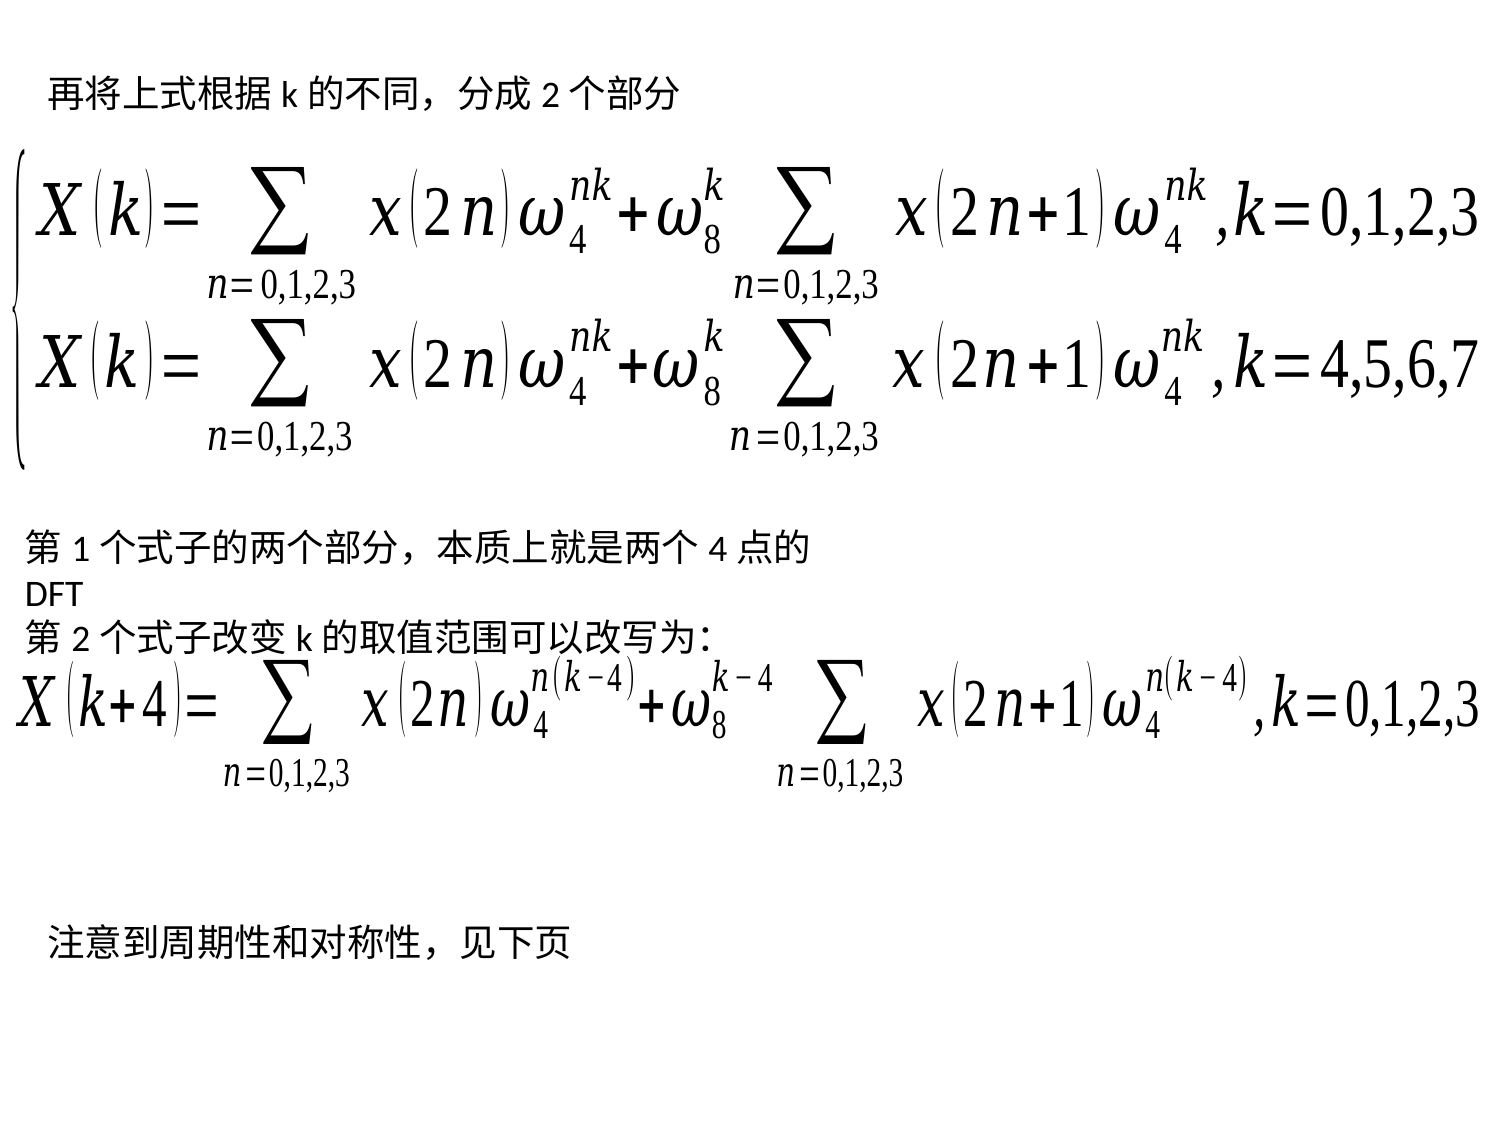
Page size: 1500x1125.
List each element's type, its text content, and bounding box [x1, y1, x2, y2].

text_box 再将上式根据k的不同，分成2个部分 [32, 63, 904, 123]
text_box 注意到周期性和对称性，见下页 [32, 911, 628, 972]
text_box 第1个式子的两个部分，本质上就是两个4点的DFT 第2个式子改变k的取值范围可以改写为： [10, 516, 882, 667]
